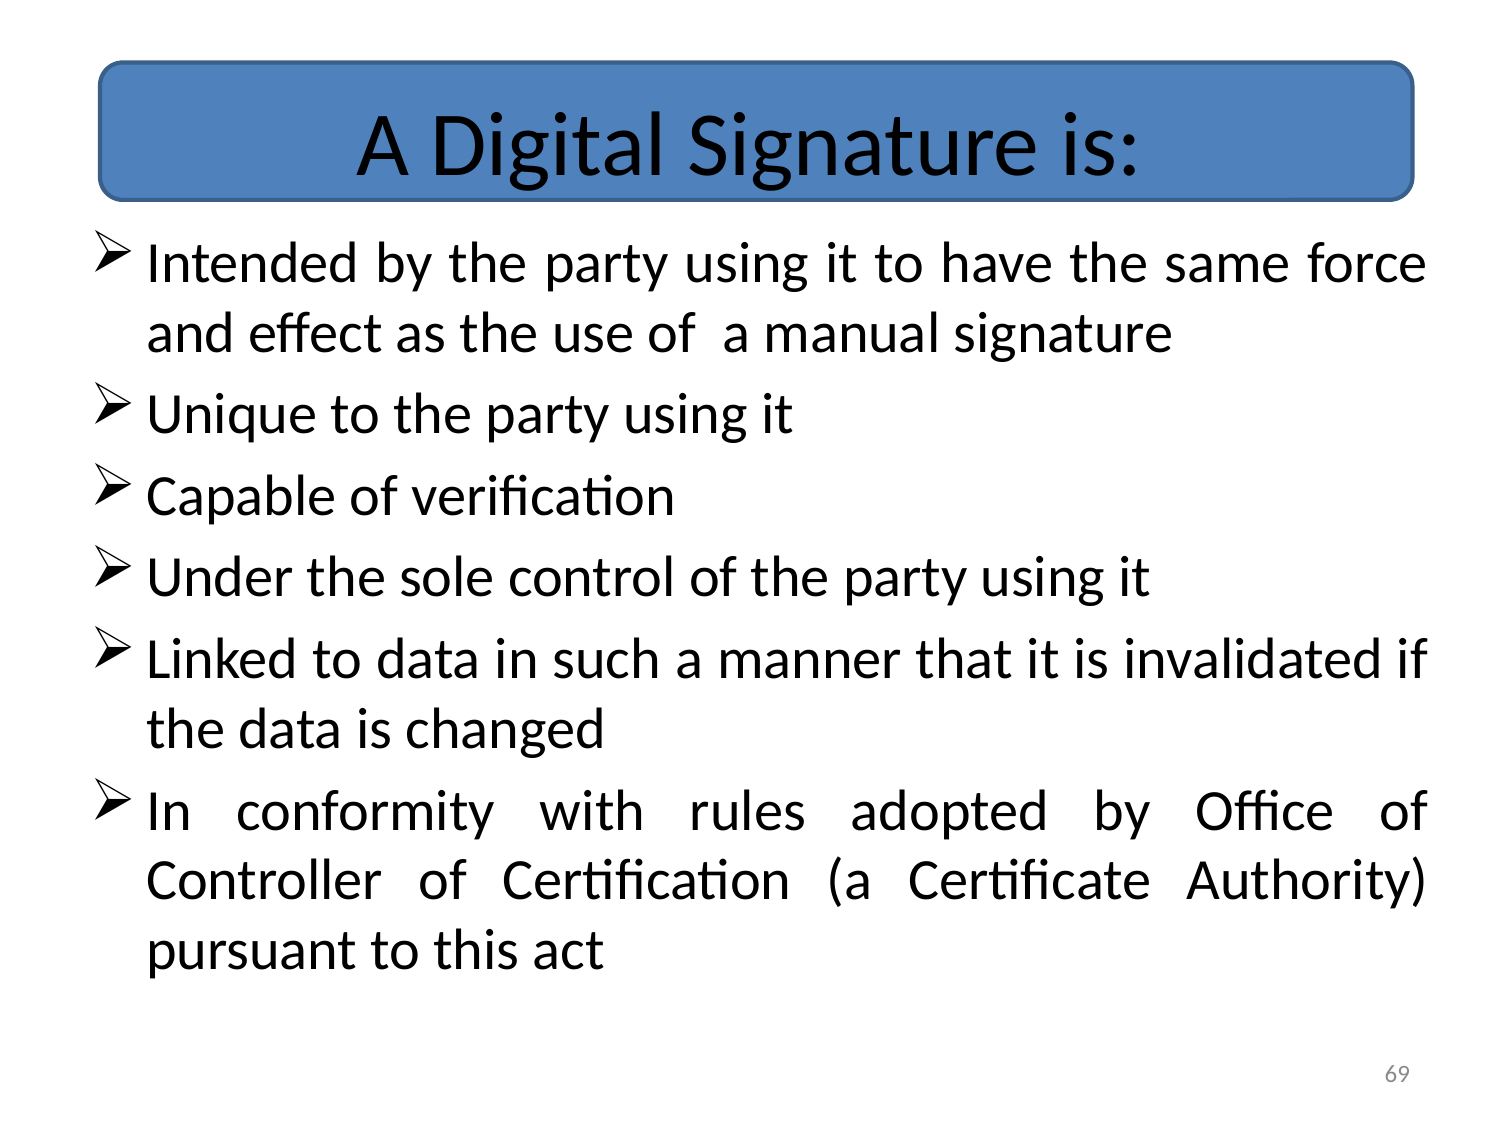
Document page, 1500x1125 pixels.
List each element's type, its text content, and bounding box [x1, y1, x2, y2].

slide_number 69 [1074, 1042, 1425, 1103]
title A Digital Signature is: [75, 45, 1425, 216]
list Intended by the party using it to have the same force and effect as the use of a manual signature Unique to the party using it Capable of verification Under the sole control of the party using it Linked to data in such a manner that it is invalidated if the data is changed In conformity with rules adopted by Office of Controller of Certification (a Certificate Authority) pursuant to this act [75, 216, 1444, 1005]
